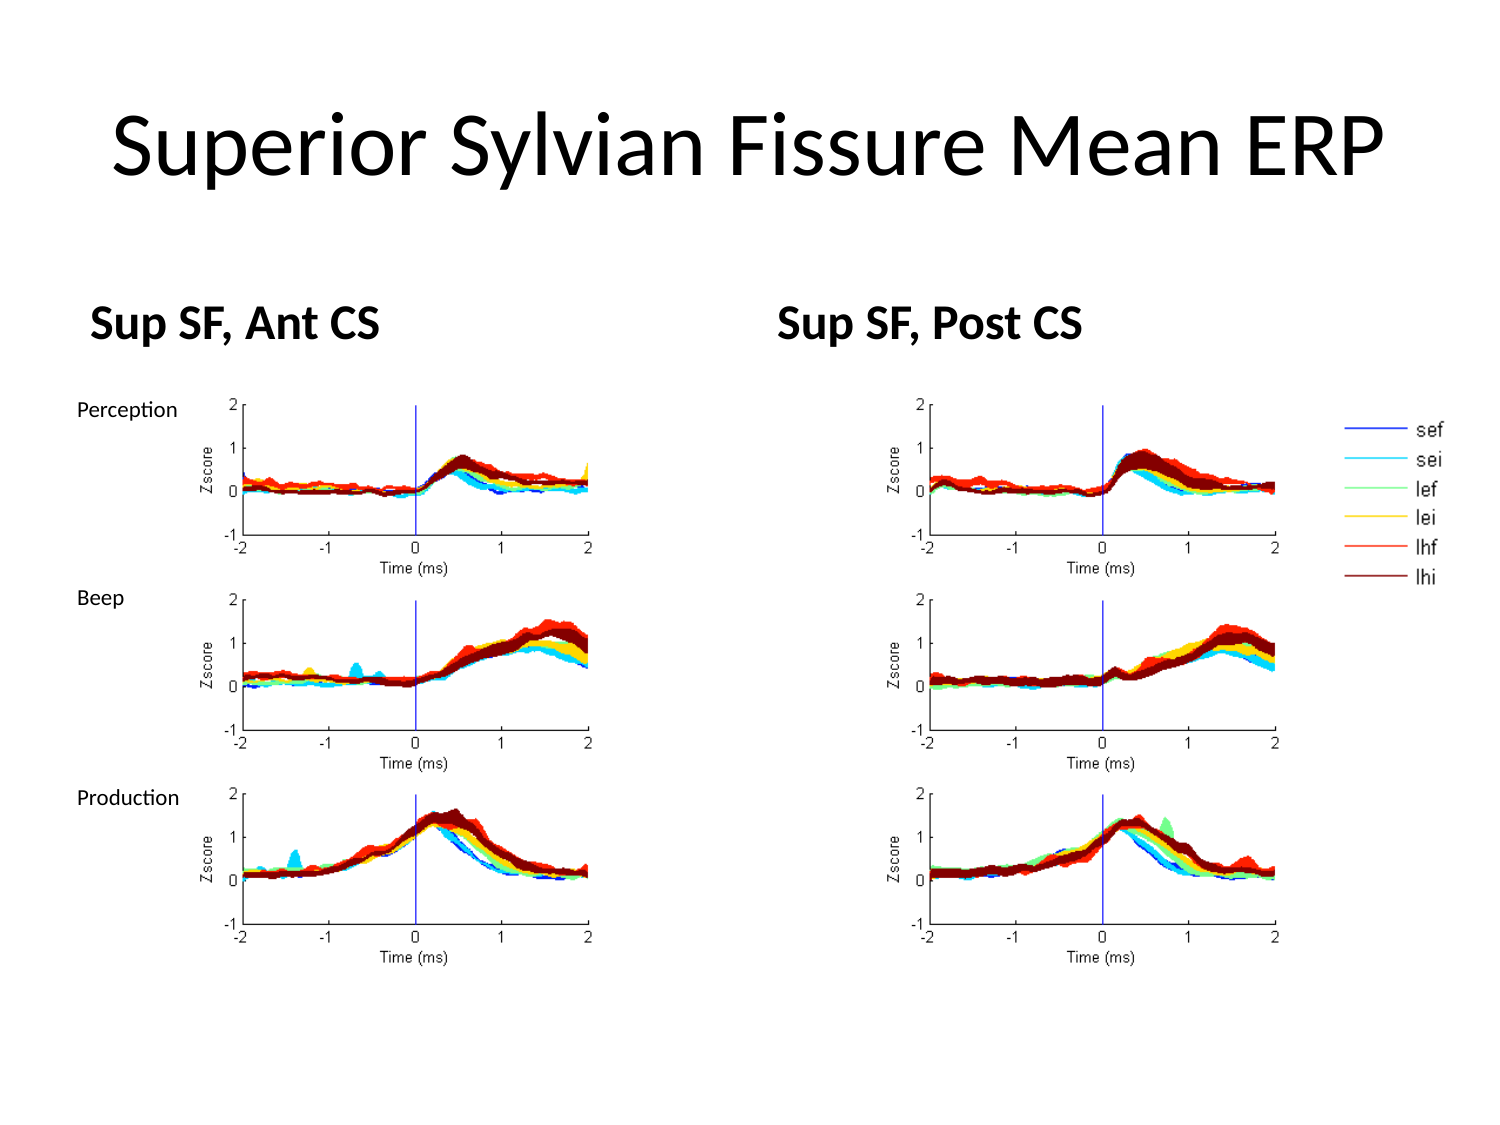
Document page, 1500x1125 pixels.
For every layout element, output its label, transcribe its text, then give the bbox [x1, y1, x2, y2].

picture [1337, 412, 1449, 591]
text_box Production [62, 774, 179, 818]
text_box Beep [62, 575, 179, 618]
list Sup SF, Post CS [761, 251, 1425, 357]
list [184, 356, 628, 1006]
text_box Perception [62, 387, 179, 430]
list Sup SF, Ant CS [75, 251, 738, 357]
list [871, 356, 1315, 1006]
title Superior Sylvian Fissure Mean ERP [75, 45, 1425, 233]
